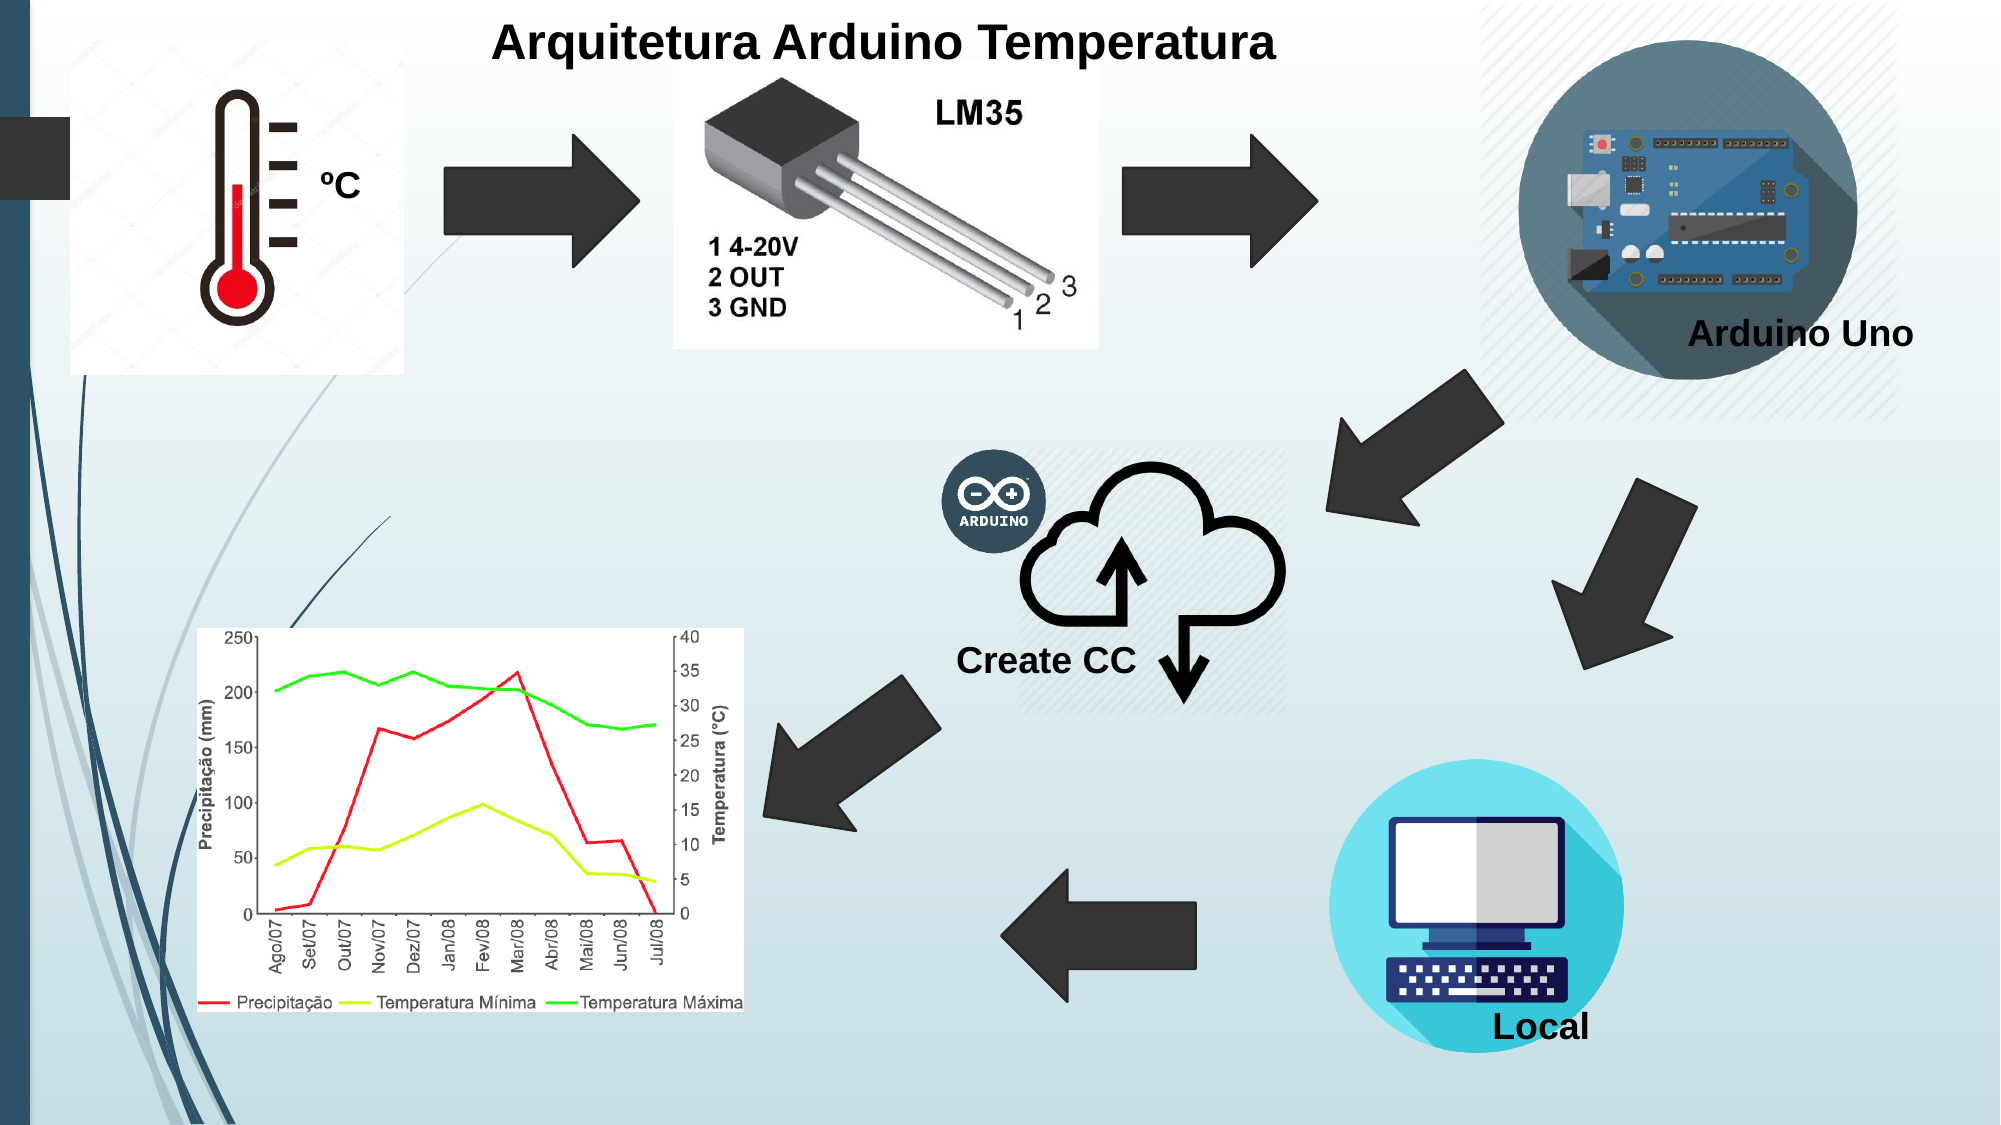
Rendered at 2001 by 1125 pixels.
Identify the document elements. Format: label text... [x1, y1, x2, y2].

text_box [1325, 368, 1496, 527]
text_box [501, 133, 641, 269]
text_box [1121, 133, 1319, 269]
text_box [902, 434, 1289, 717]
text_box [762, 677, 942, 833]
picture [197, 628, 744, 1012]
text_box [1476, 0, 1950, 423]
picture [672, 60, 1099, 349]
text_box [1329, 758, 1624, 1056]
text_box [69, 40, 499, 375]
text_box Arquitetura Arduino Temperatura [325, 1, 1446, 77]
text_box [1000, 868, 1197, 1004]
text_box [1551, 477, 1699, 671]
